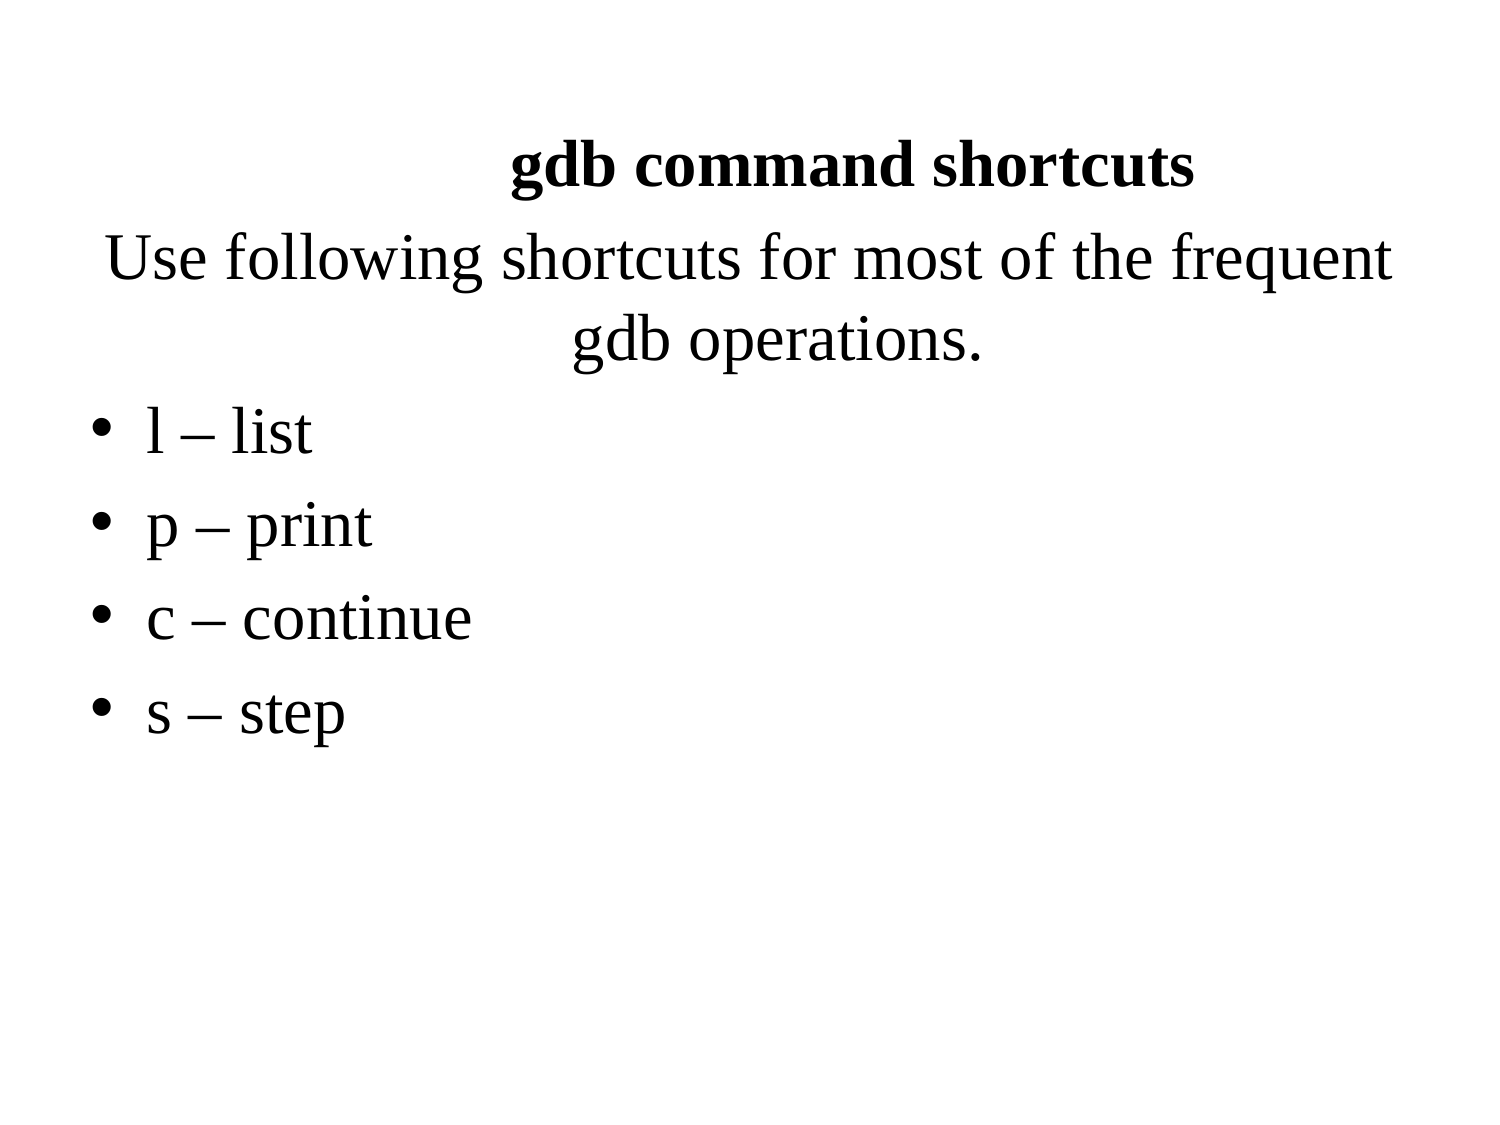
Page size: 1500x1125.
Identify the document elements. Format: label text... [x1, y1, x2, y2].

list gdb command shortcuts Use following shortcuts for most of the frequent gdb operations. l – list p – print c – continue s – step [75, 112, 1425, 1005]
